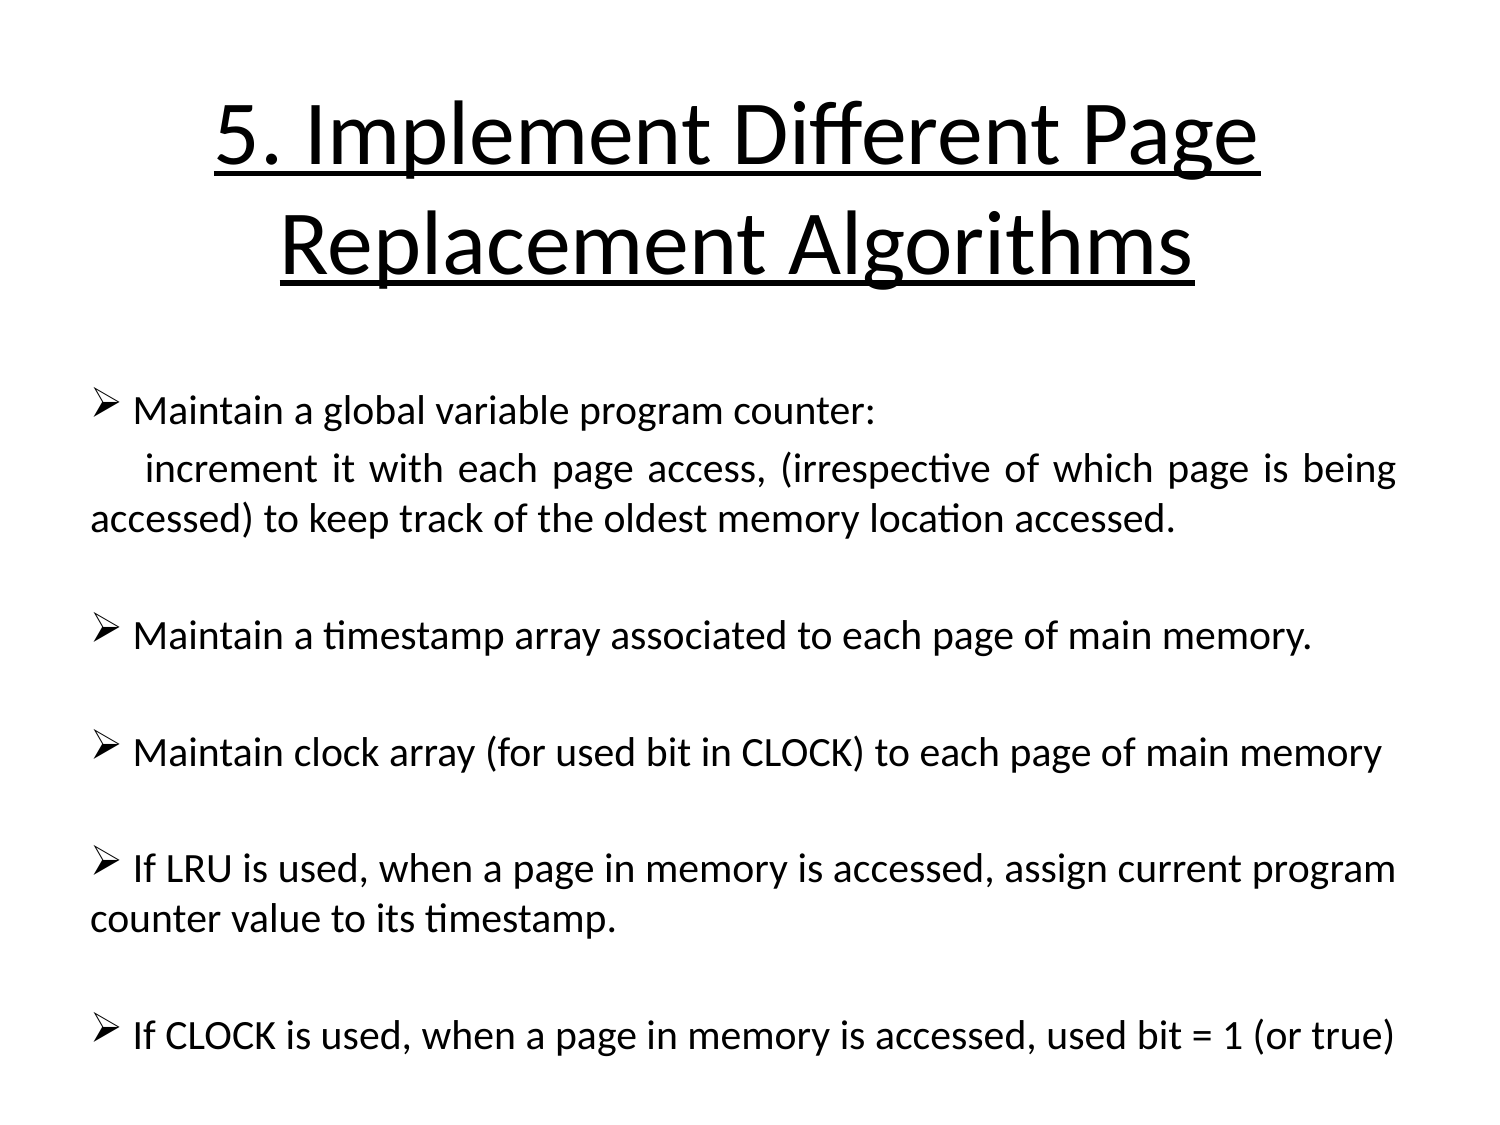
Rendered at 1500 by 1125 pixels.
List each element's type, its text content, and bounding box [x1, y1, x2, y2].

subtitle Maintain a global variable program counter: increment it with each page access, (irrespective of which page is being accessed) to keep track of the oldest memory location accessed. Maintain a timestamp array associated to each page of main memory. Maintain clock array (for used bit in CLOCK) to each page of main memory If LRU is used, when a page in memory is accessed, assign current program counter value to its timestamp. If CLOCK is used, when a page in memory is accessed, used bit = 1 (or true) [74, 374, 1413, 1051]
title 5. Implement Different Page Replacement Algorithms [99, 62, 1376, 304]
